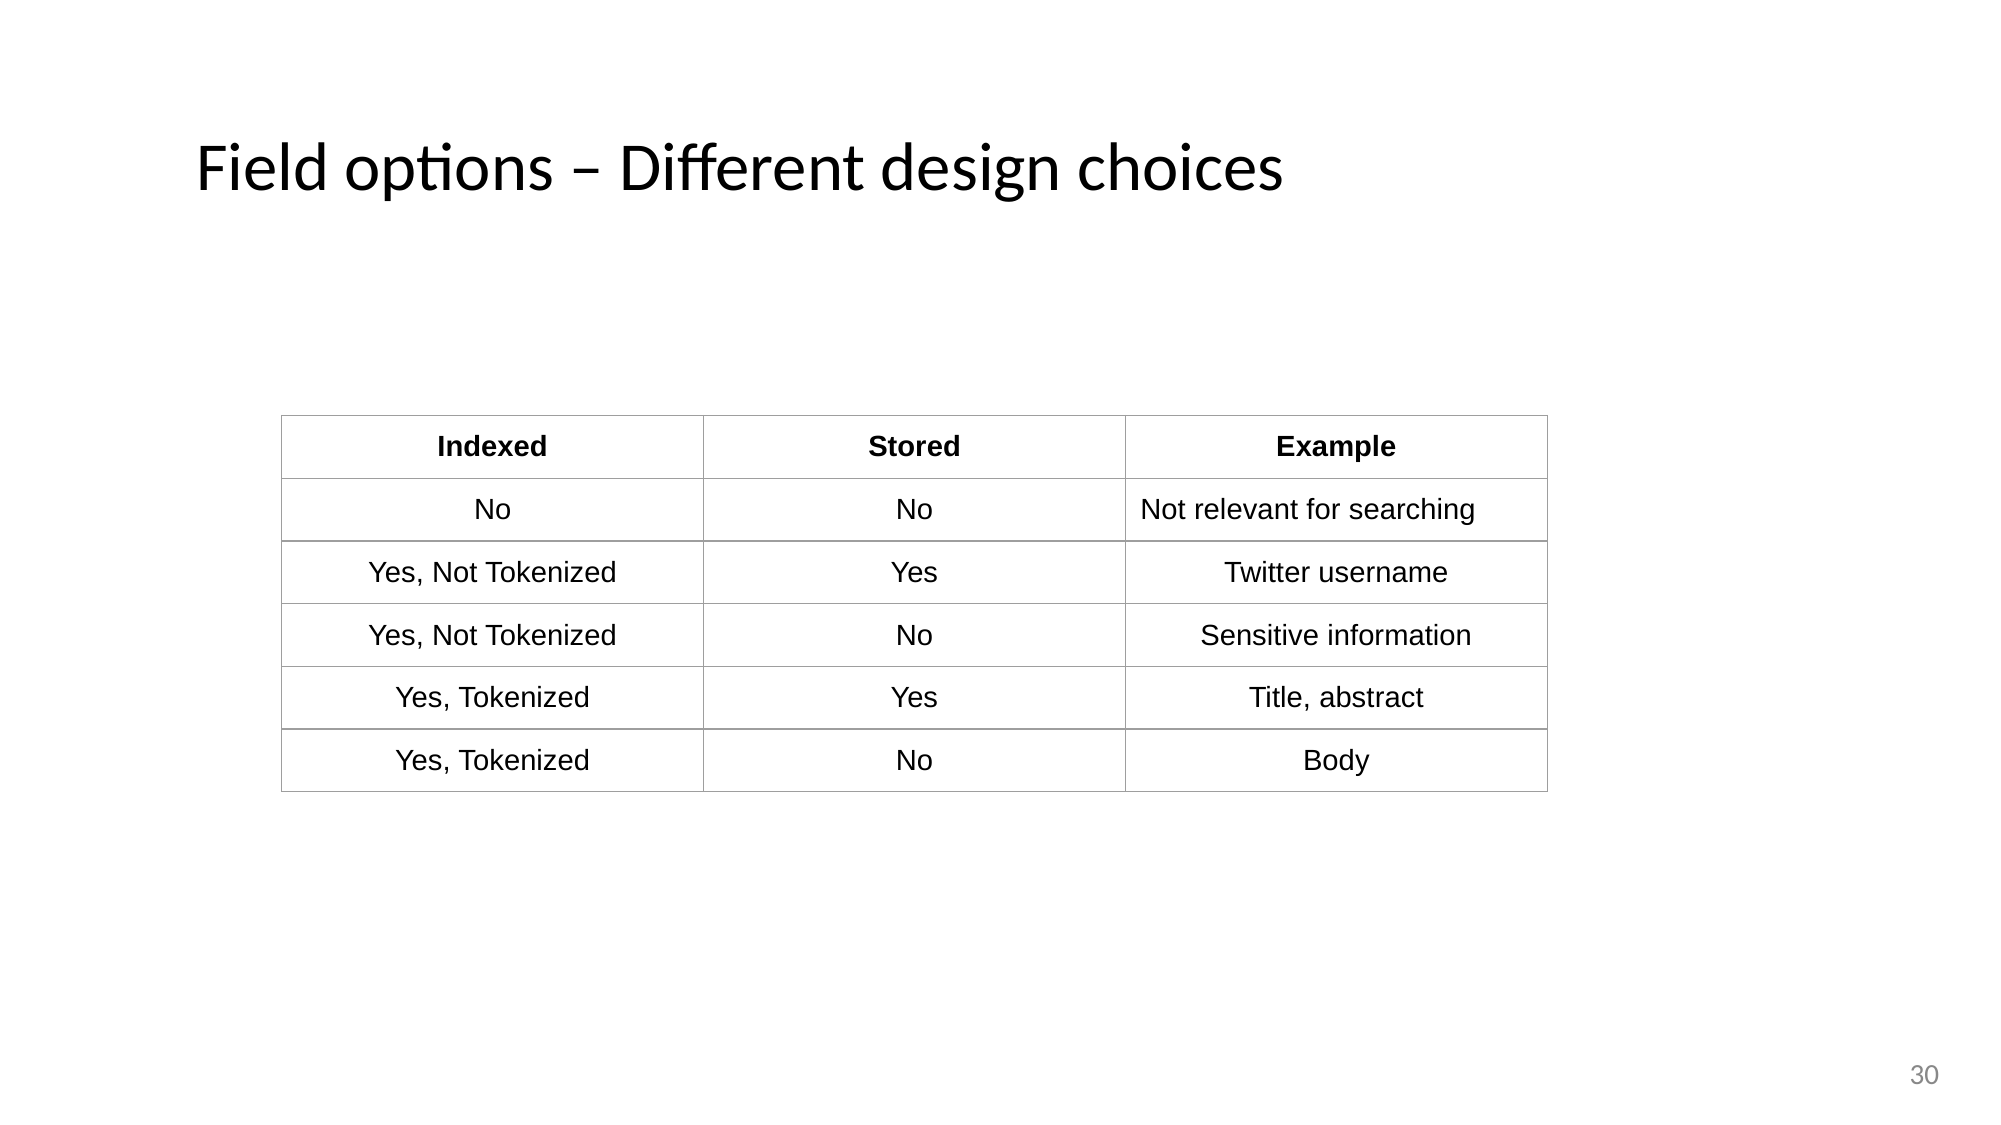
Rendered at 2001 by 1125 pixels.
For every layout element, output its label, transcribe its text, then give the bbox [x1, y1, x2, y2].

table_header Stored [704, 416, 1125, 478]
table_cell No [704, 604, 1125, 666]
table_cell Yes [704, 667, 1125, 728]
table_cell Yes, Tokenized [282, 667, 703, 728]
table_cell Yes, Not Tokenized [282, 604, 703, 666]
table_cell Twitter username [1126, 542, 1547, 603]
table_cell Yes [704, 542, 1125, 603]
table_cell Sensitive information [1126, 604, 1547, 666]
table_cell Yes, Not Tokenized [282, 542, 703, 603]
table_cell Body [1126, 730, 1547, 791]
table_cell Yes, Tokenized [282, 730, 703, 791]
table_cell Title, abstract [1126, 667, 1547, 728]
table_header Indexed [282, 416, 703, 478]
title Field options – Different design choices [181, 60, 1864, 278]
slide_number ‹#› [1504, 1042, 1955, 1103]
table_cell No [704, 479, 1125, 540]
table_header Example [1126, 416, 1547, 478]
table_cell Not relevant for searching [1126, 479, 1547, 540]
table_cell No [704, 730, 1125, 791]
table_cell No [282, 479, 703, 540]
